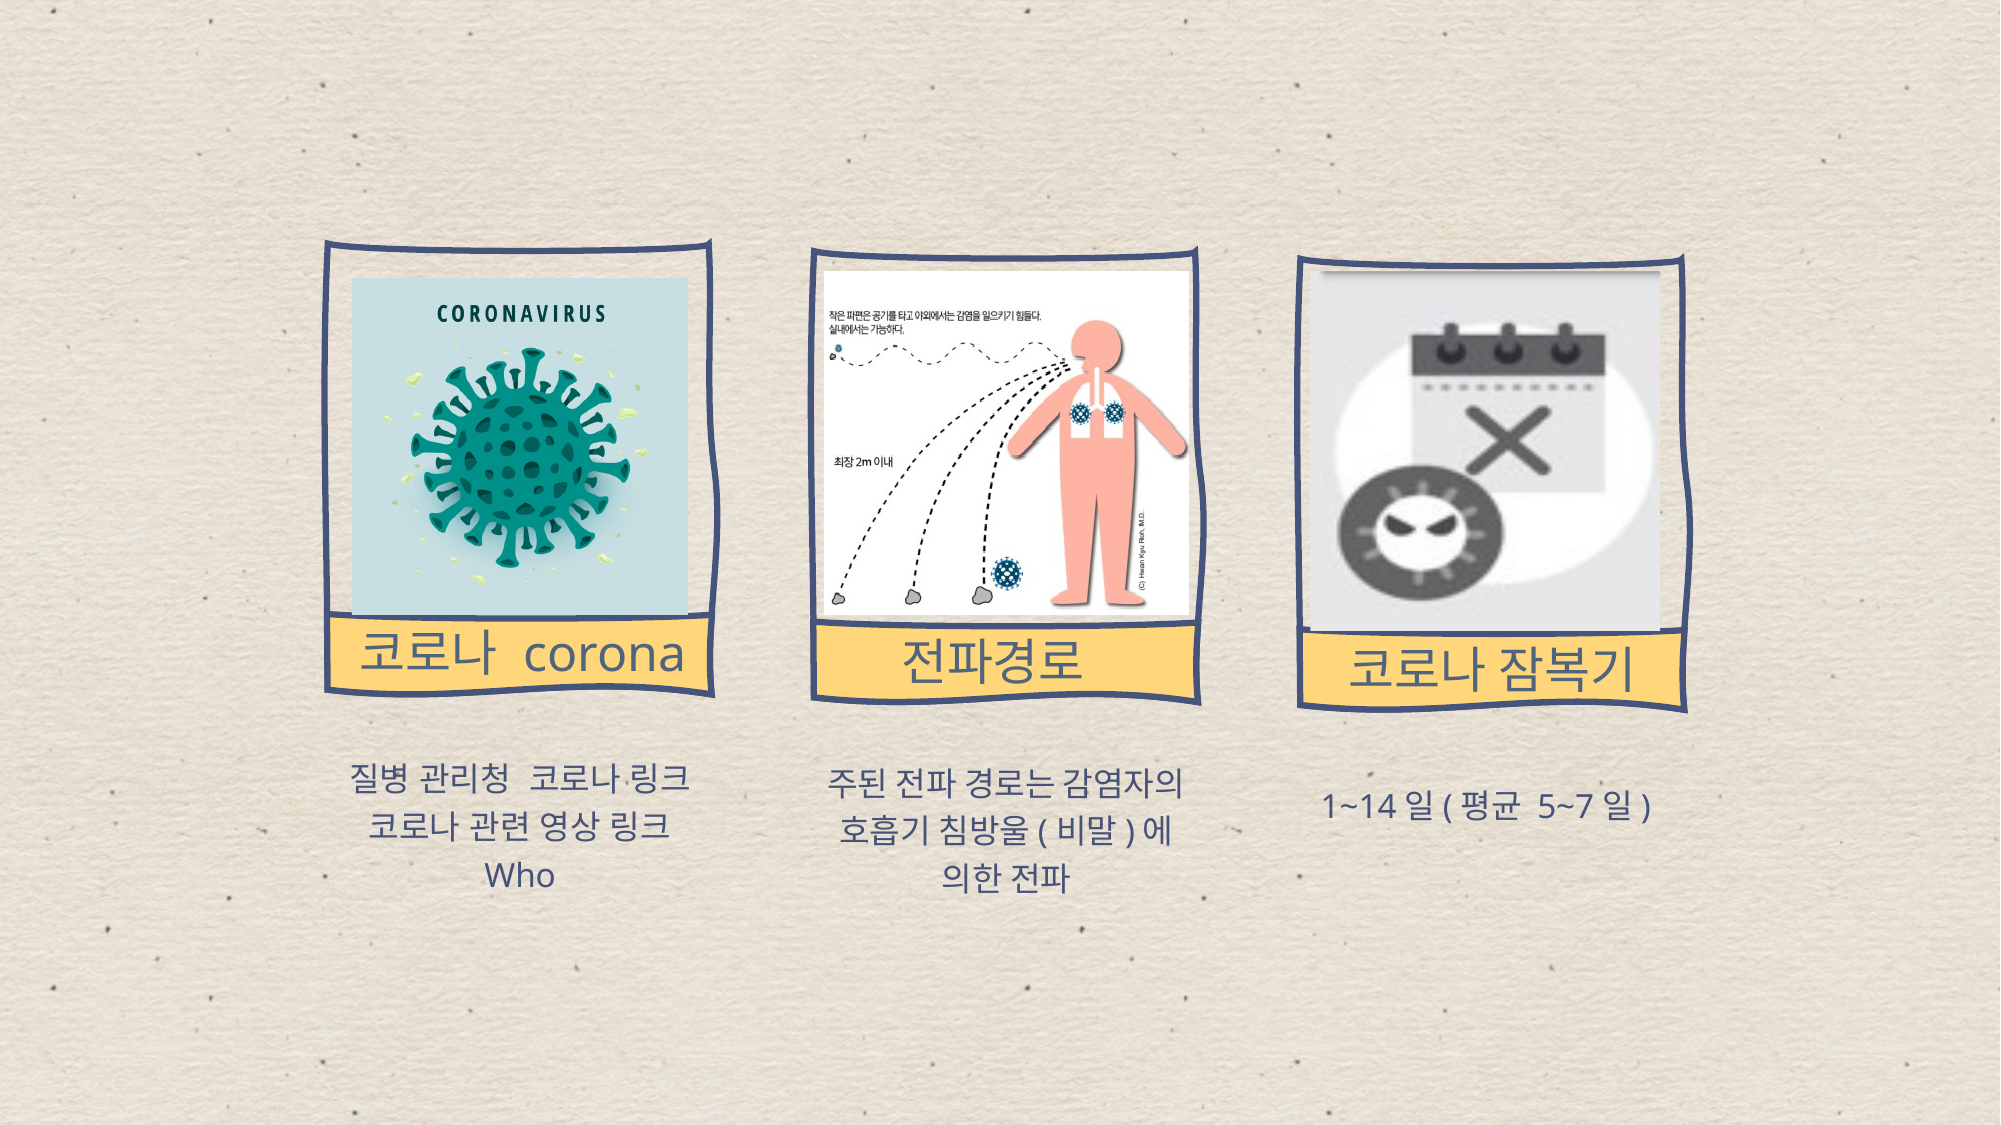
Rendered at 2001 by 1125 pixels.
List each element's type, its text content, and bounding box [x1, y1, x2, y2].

text_box [324, 243, 718, 615]
text_box [813, 621, 978, 702]
text_box 1~14일(평균 5~7일) [1280, 771, 1691, 832]
text_box 전파경로 [886, 623, 1115, 699]
picture [0, 0, 2000, 1125]
text_box [1115, 622, 1199, 703]
text_box [326, 613, 513, 695]
text_box 질병 관리청 코로나 링크 코로나 관련 영상 링크 Who [315, 743, 725, 900]
text_box 코로나 corona [344, 614, 702, 690]
text_box 코로나 잠복기 [1334, 631, 1652, 706]
text_box [1652, 630, 1685, 710]
text_box 주된 전파 경로는 감염자의 호흡기 침방울(비말)에 의한 전파 [801, 748, 1212, 905]
text_box [1297, 258, 1690, 631]
text_box [678, 614, 712, 695]
text_box [1299, 629, 1474, 710]
text_box [810, 251, 1204, 625]
